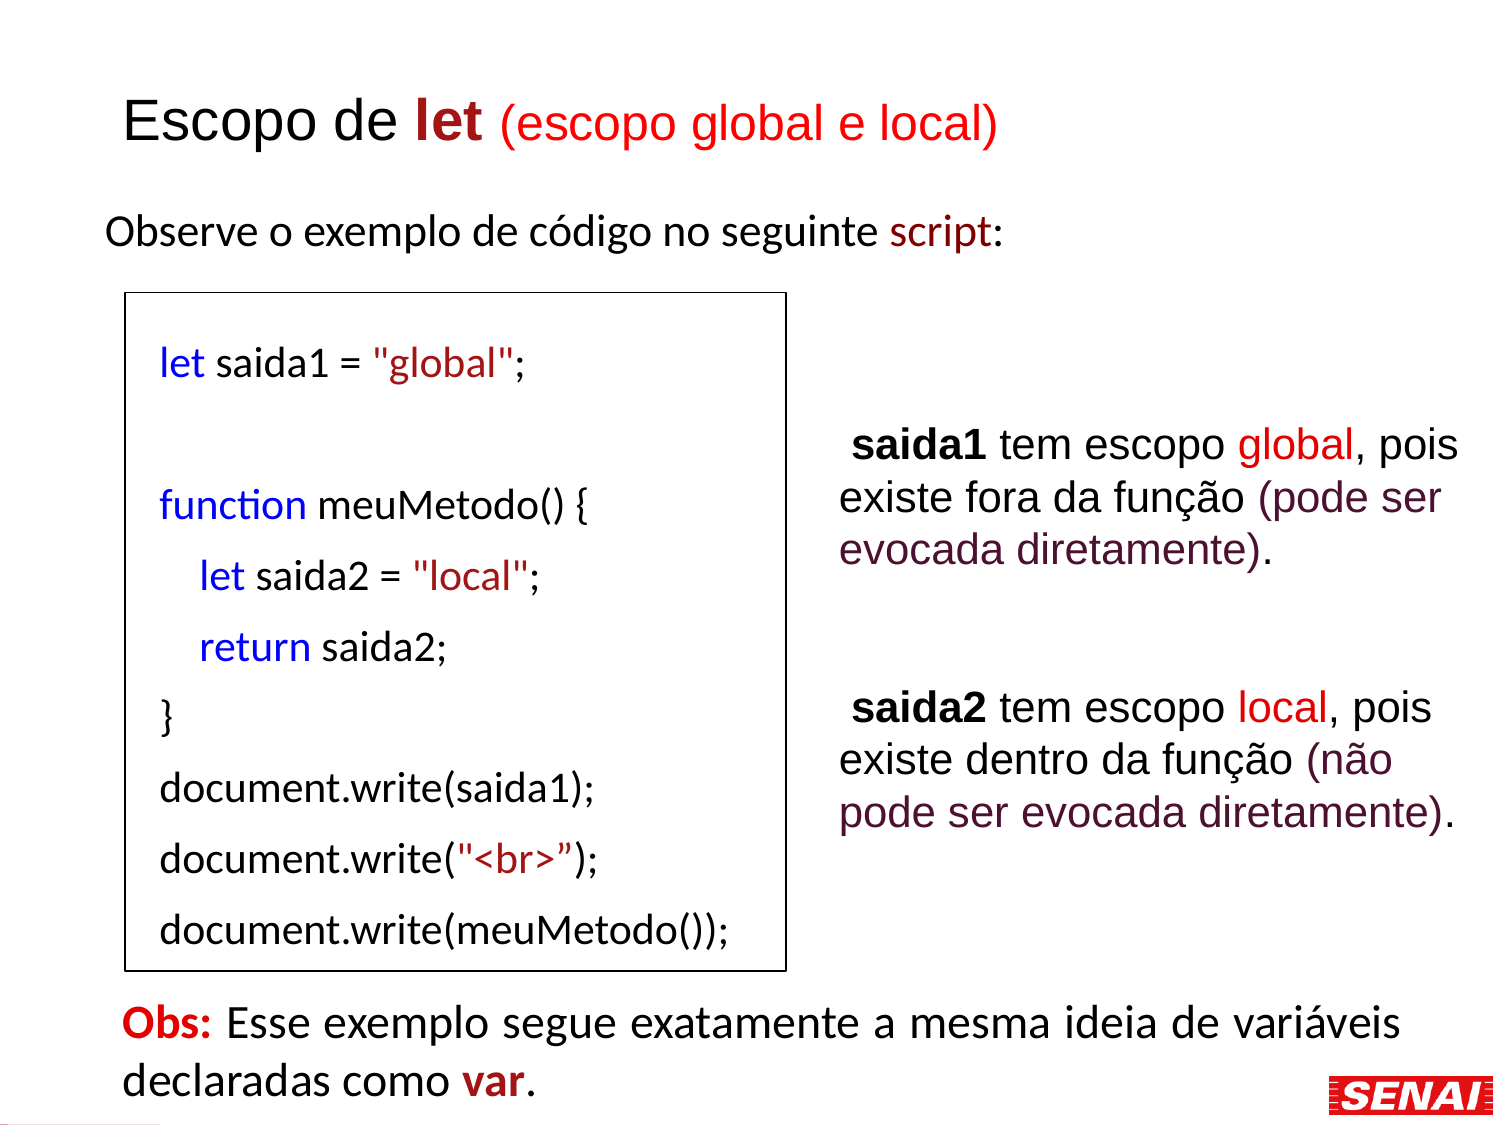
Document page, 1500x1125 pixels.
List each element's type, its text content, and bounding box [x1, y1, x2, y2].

text_box Observe o exemplo de código no seguinte script: [79, 185, 1434, 271]
text_box [125, 292, 787, 971]
text_box let saida1 = "global"; function meuMetodo() { let saida2 = "local"; return saida2; } document.write(saida1); document.write("<br>”); document.write(meuMetodo()); [144, 300, 787, 969]
text_box saida1 tem escopo global, pois existe fora da função (pode ser evocada diretamente). saida2 tem escopo local, pois existe dentro da função (não pode ser evocada diretamente). [823, 401, 1485, 852]
title Escopo de let (escopo global e local) [107, 26, 1434, 185]
text_box Obs: Esse exemplo segue exatamente a mesma ideia de variáveis declaradas como var. [107, 975, 1419, 1121]
picture [1419, 1076, 1493, 1115]
